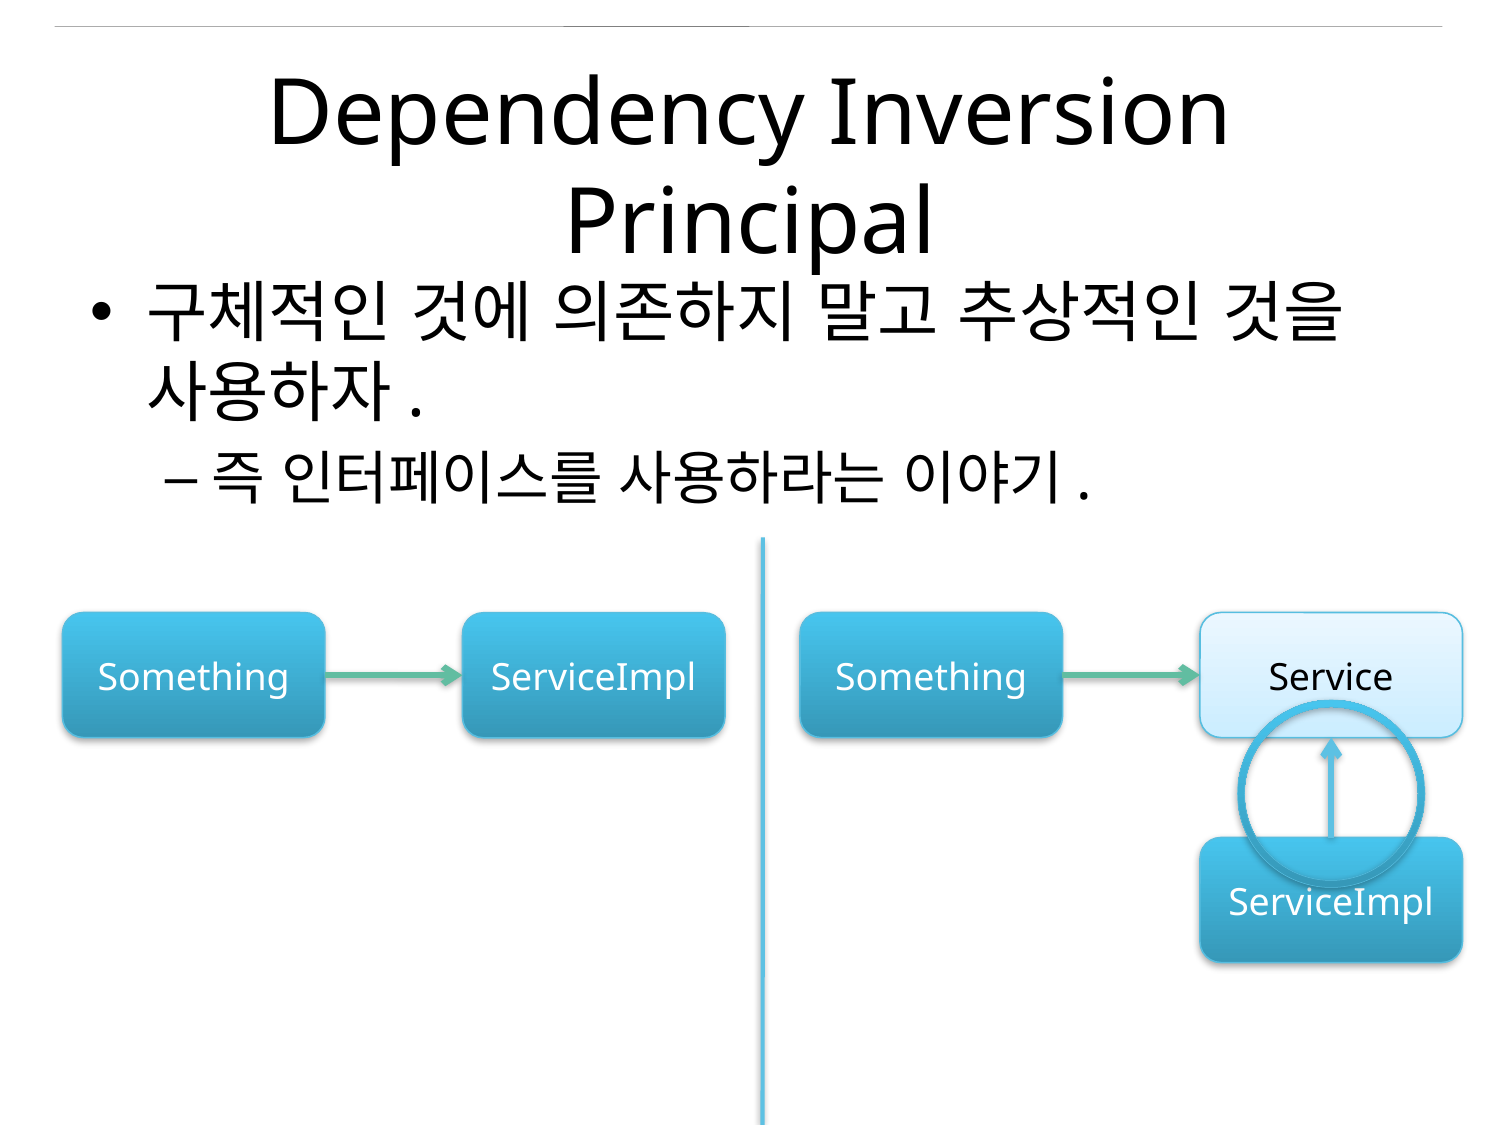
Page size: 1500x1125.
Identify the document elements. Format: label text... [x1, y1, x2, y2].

text_box Something [799, 611, 1064, 739]
text_box Service [1199, 611, 1464, 739]
list 구체적인 것에 의존하지 말고 추상적인 것을 사용하자. 즉 인터페이스를 사용하라는 이야기. [75, 262, 1425, 1005]
text_box ServiceImpl [1199, 836, 1464, 964]
title Dependency Inversion Principal [75, 45, 1425, 233]
text_box [1236, 699, 1426, 889]
text_box ServiceImpl [461, 611, 726, 739]
text_box Something [61, 611, 326, 739]
